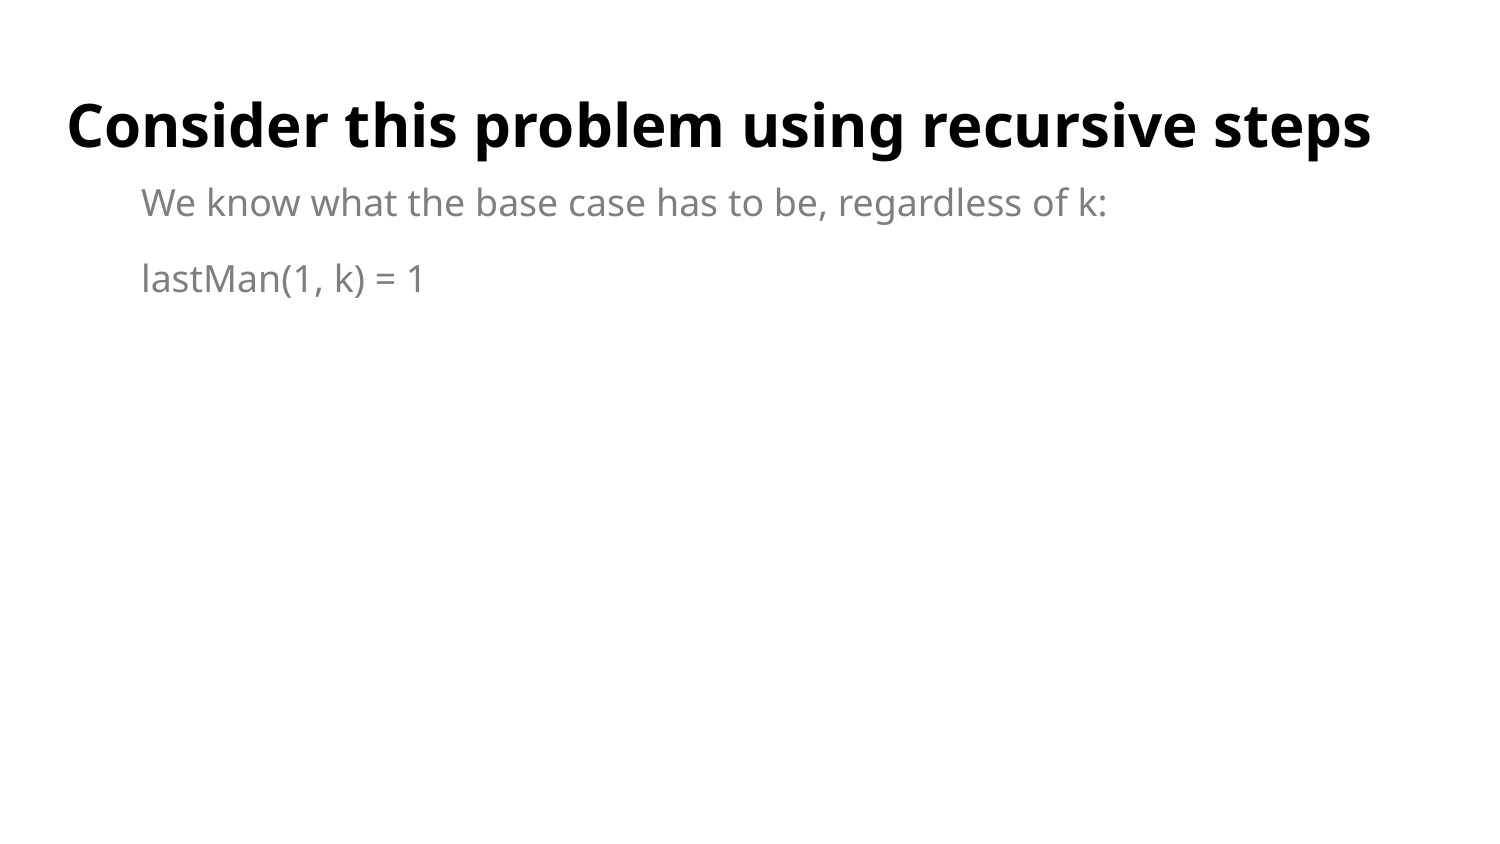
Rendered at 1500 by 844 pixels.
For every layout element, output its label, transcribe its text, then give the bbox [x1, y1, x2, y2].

title Consider this problem using recursive steps [51, 72, 1449, 157]
list We know what the base case has to be, regardless of k: lastMan(1, k) = 1 [51, 157, 1449, 760]
